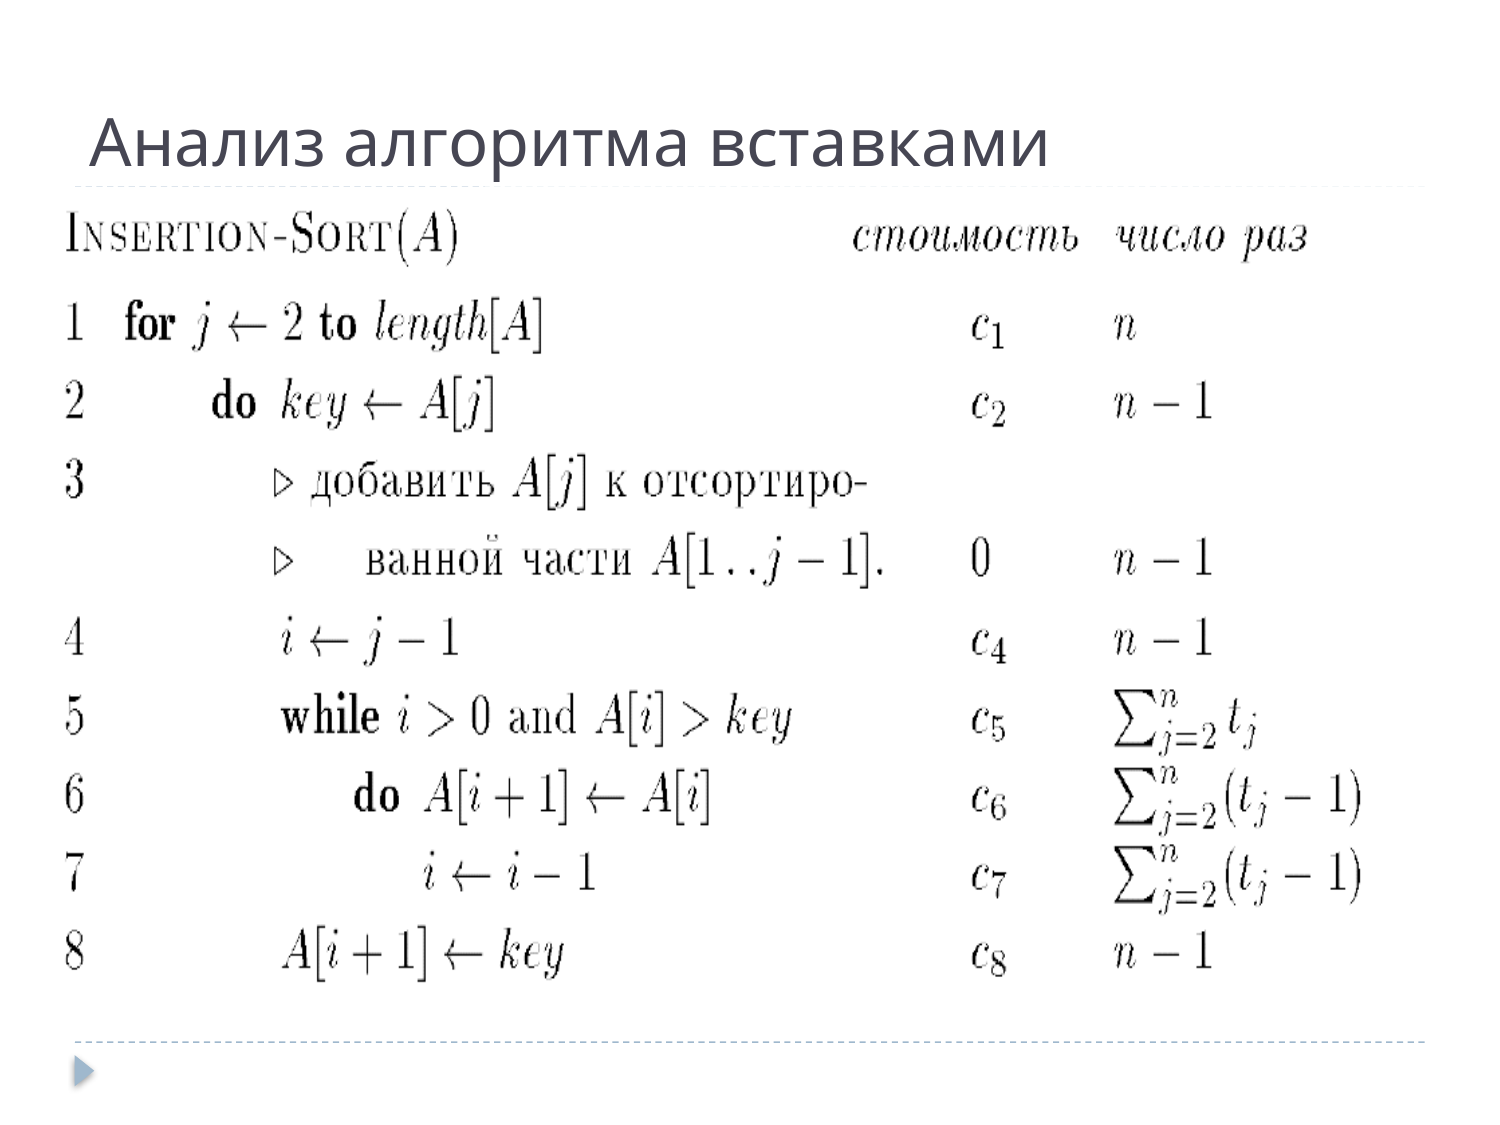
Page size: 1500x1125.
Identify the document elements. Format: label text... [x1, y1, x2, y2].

picture [32, 187, 1442, 1024]
title Анализ алгоритма вставками [75, 24, 1425, 187]
